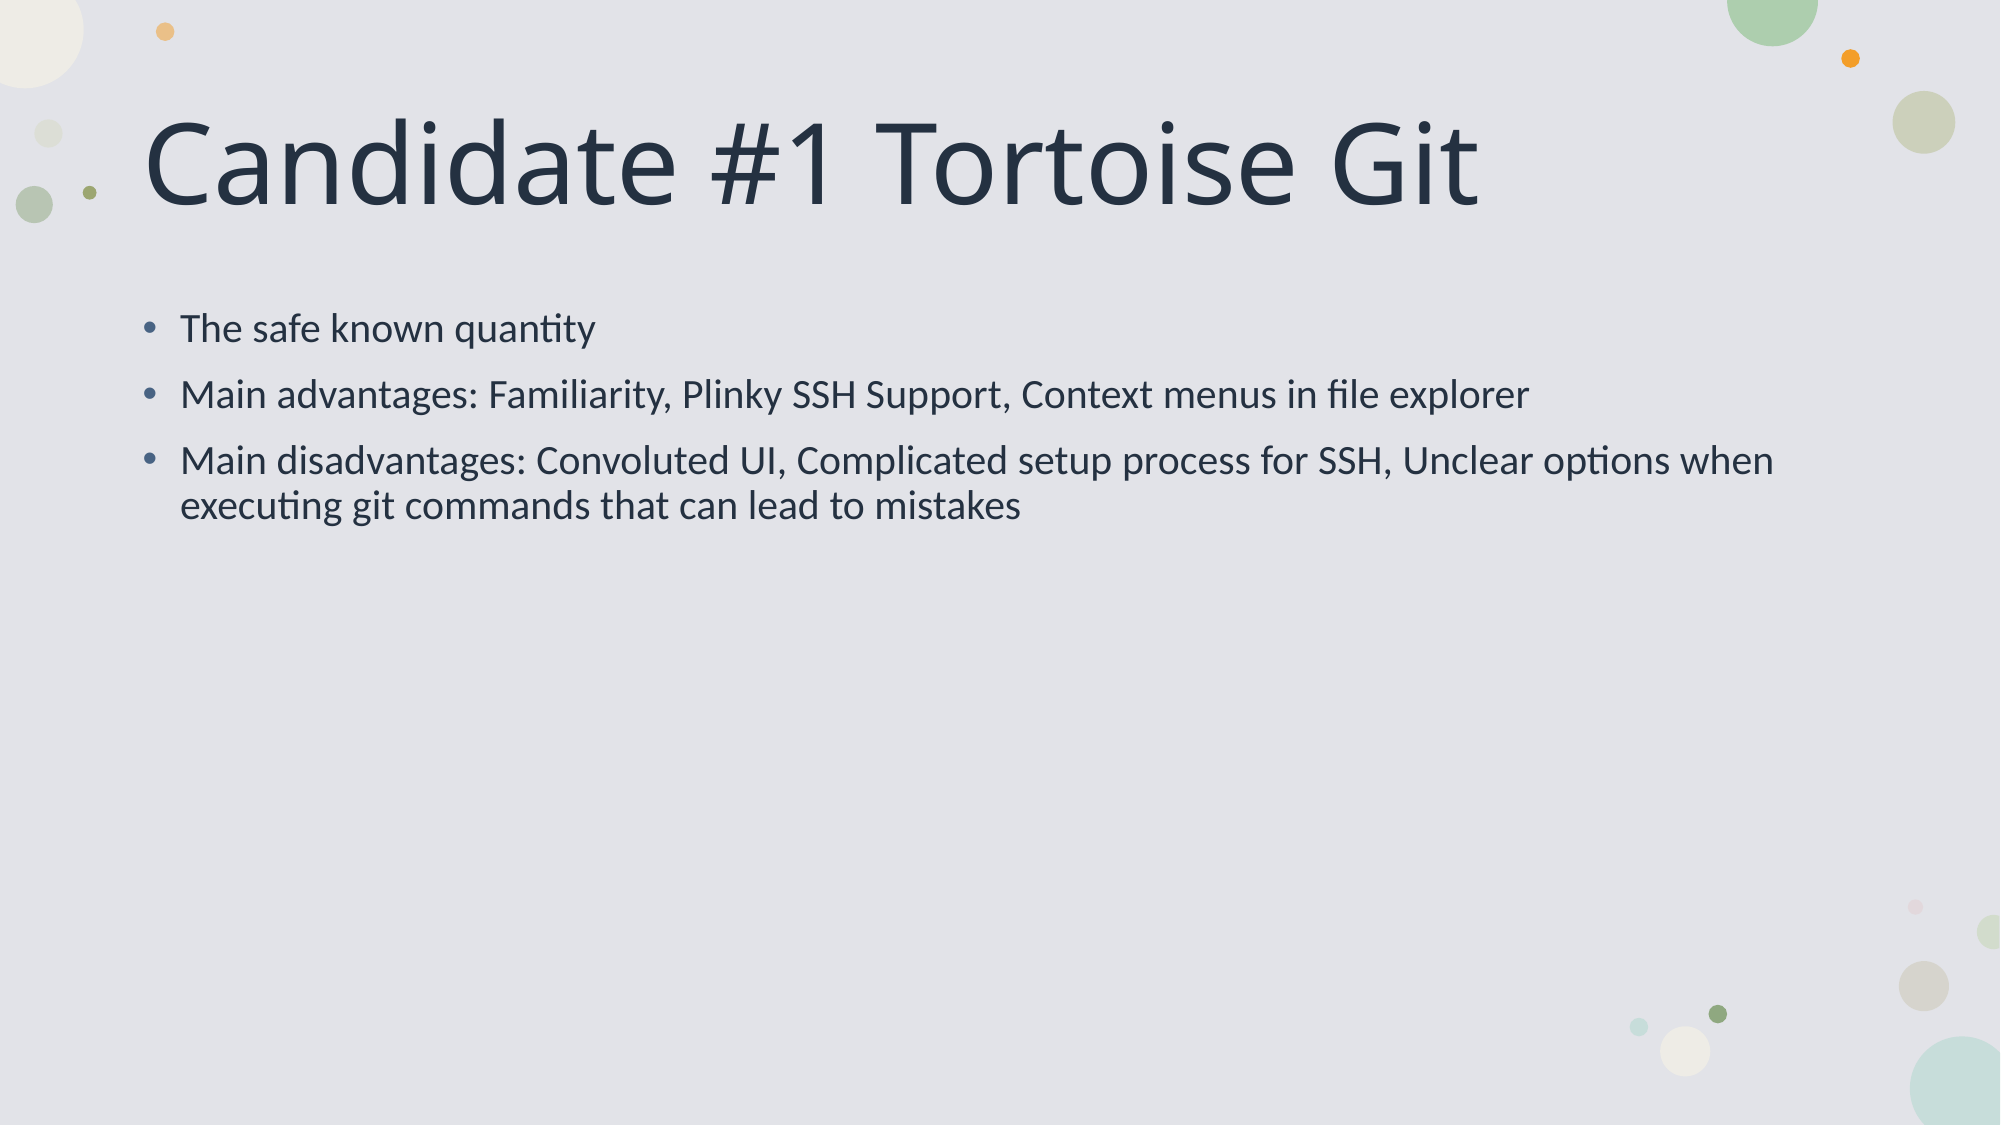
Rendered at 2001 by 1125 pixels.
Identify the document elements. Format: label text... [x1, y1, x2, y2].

list The safe known quantity Main advantages: Familiarity, Plinky SSH Support, Context menus in file explorer Main disadvantages: Convoluted UI, Complicated setup process for SSH, Unclear options when executing git commands that can lead to mistakes [127, 299, 1877, 1014]
title Candidate #1 Tortoise Git [127, 59, 1877, 278]
